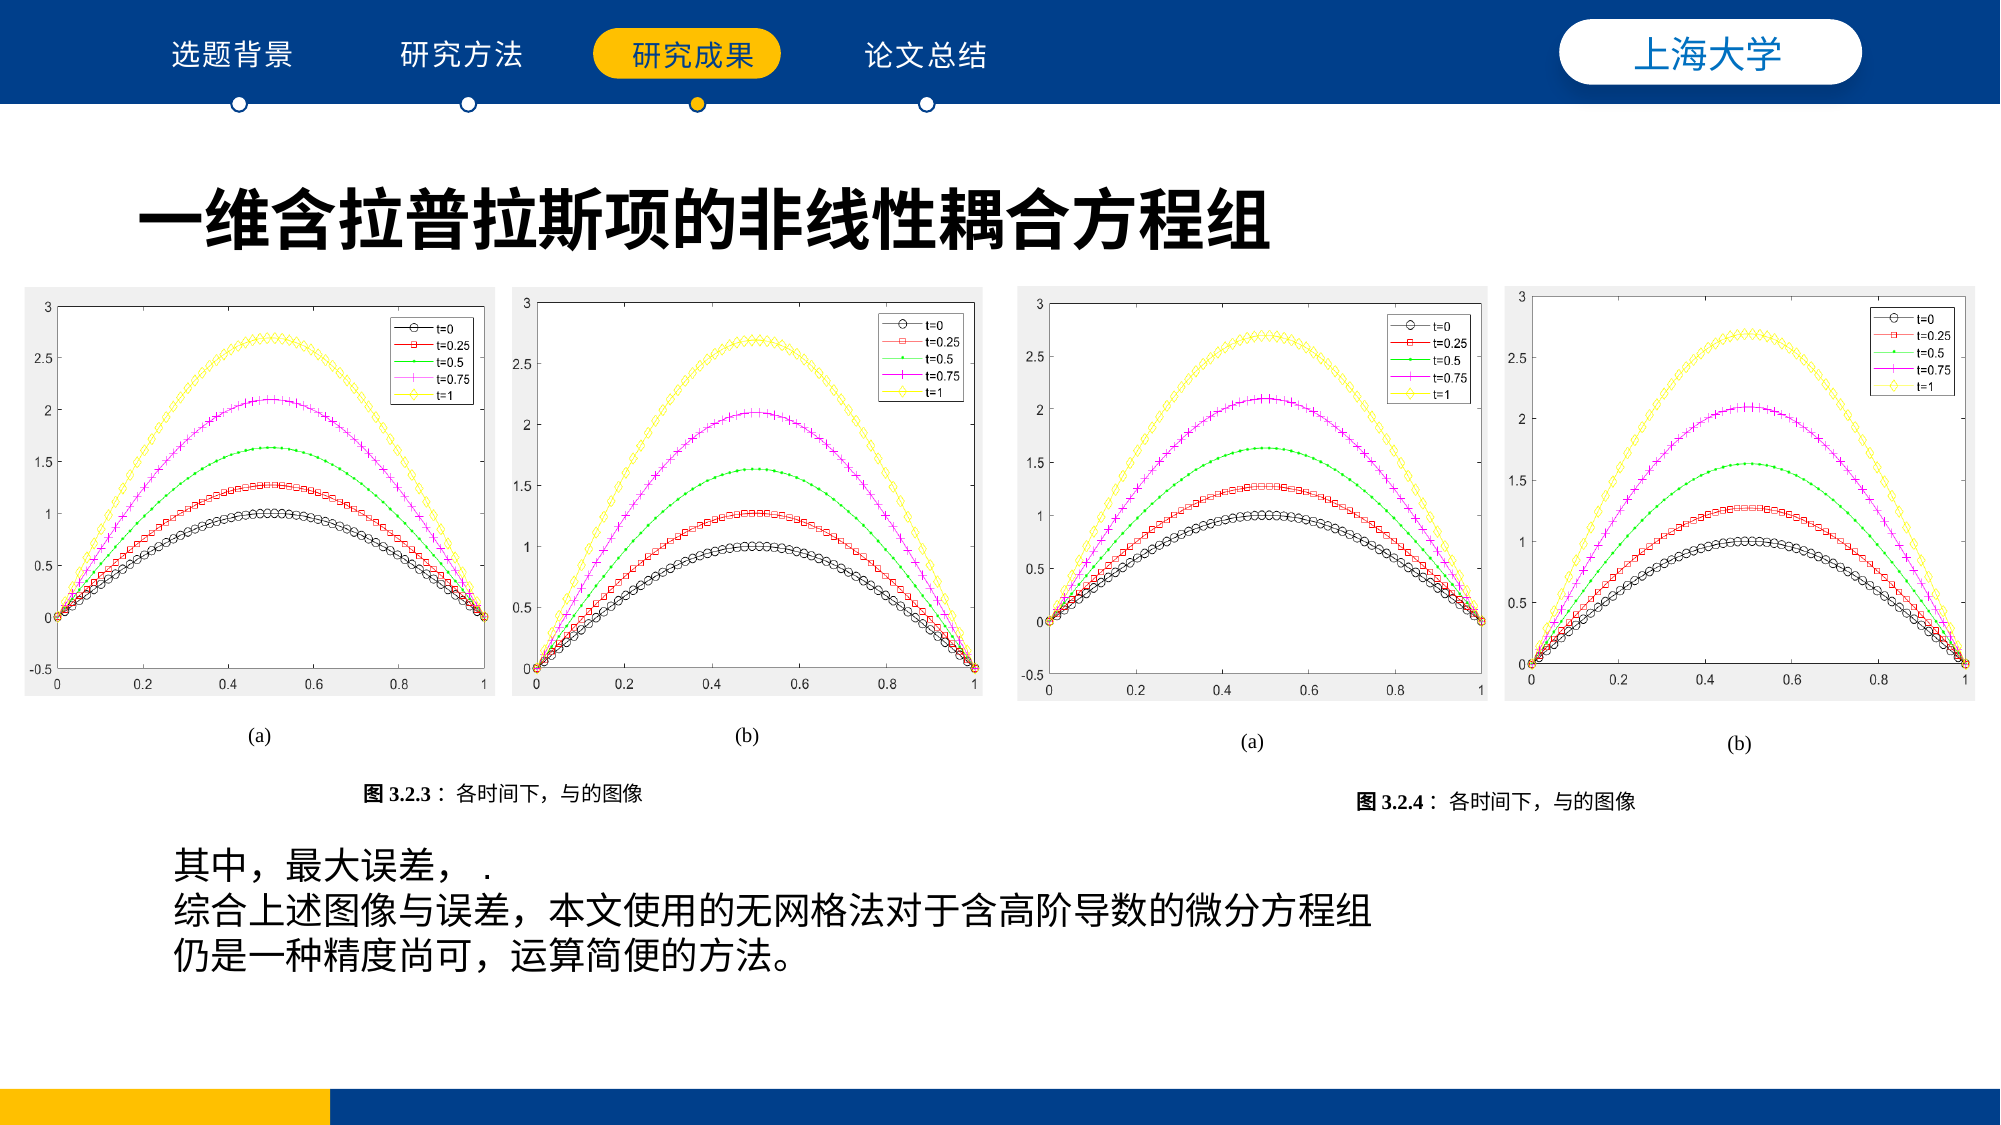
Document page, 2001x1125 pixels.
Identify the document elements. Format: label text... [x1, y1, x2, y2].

text_box 论文总结 [814, 29, 1038, 80]
text_box 选题背景 [132, 28, 333, 79]
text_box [1017, 286, 1976, 822]
text_box 上海大学 [1612, 23, 1804, 84]
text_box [24, 287, 983, 813]
text_box 一维含拉普拉斯项的非线性耦合方程组 [122, 170, 1460, 266]
text_box 研究成果 [593, 29, 794, 80]
text_box 研究方法 [351, 28, 573, 79]
